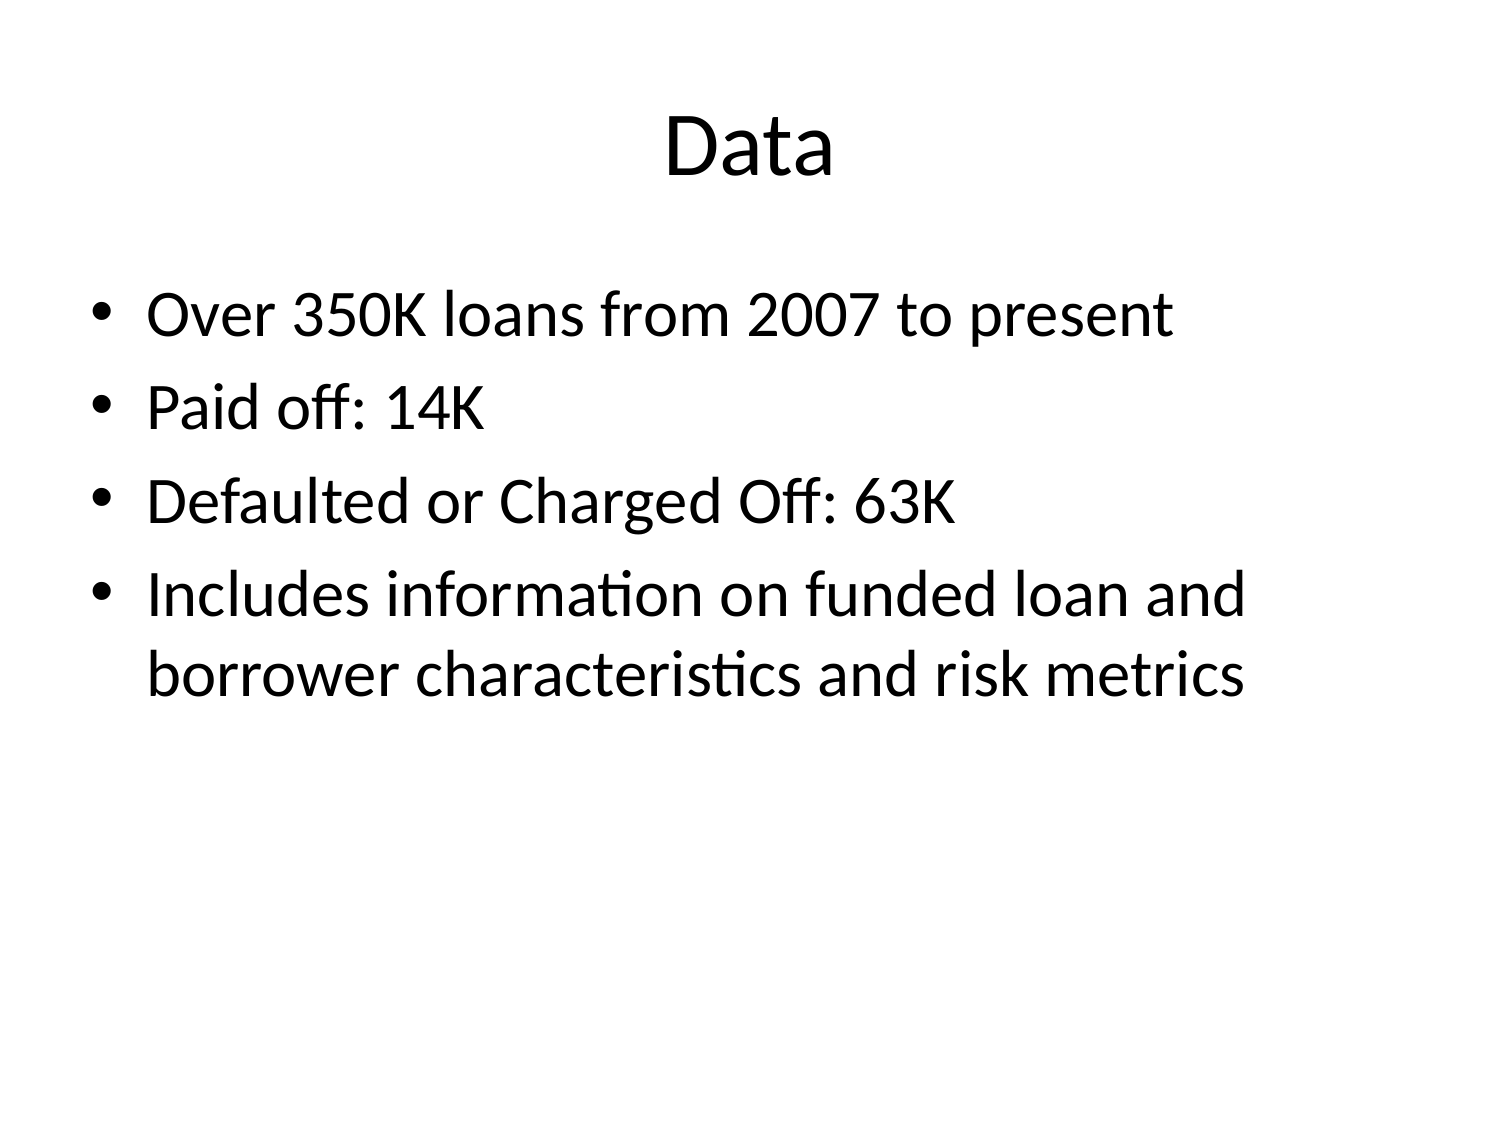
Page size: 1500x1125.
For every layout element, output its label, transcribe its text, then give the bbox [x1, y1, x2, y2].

list Over 350K loans from 2007 to present Paid off: 14K Defaulted or Charged Off: 63K Includes information on funded loan and borrower characteristics and risk metrics [75, 262, 1425, 1005]
title Data [75, 45, 1425, 233]
